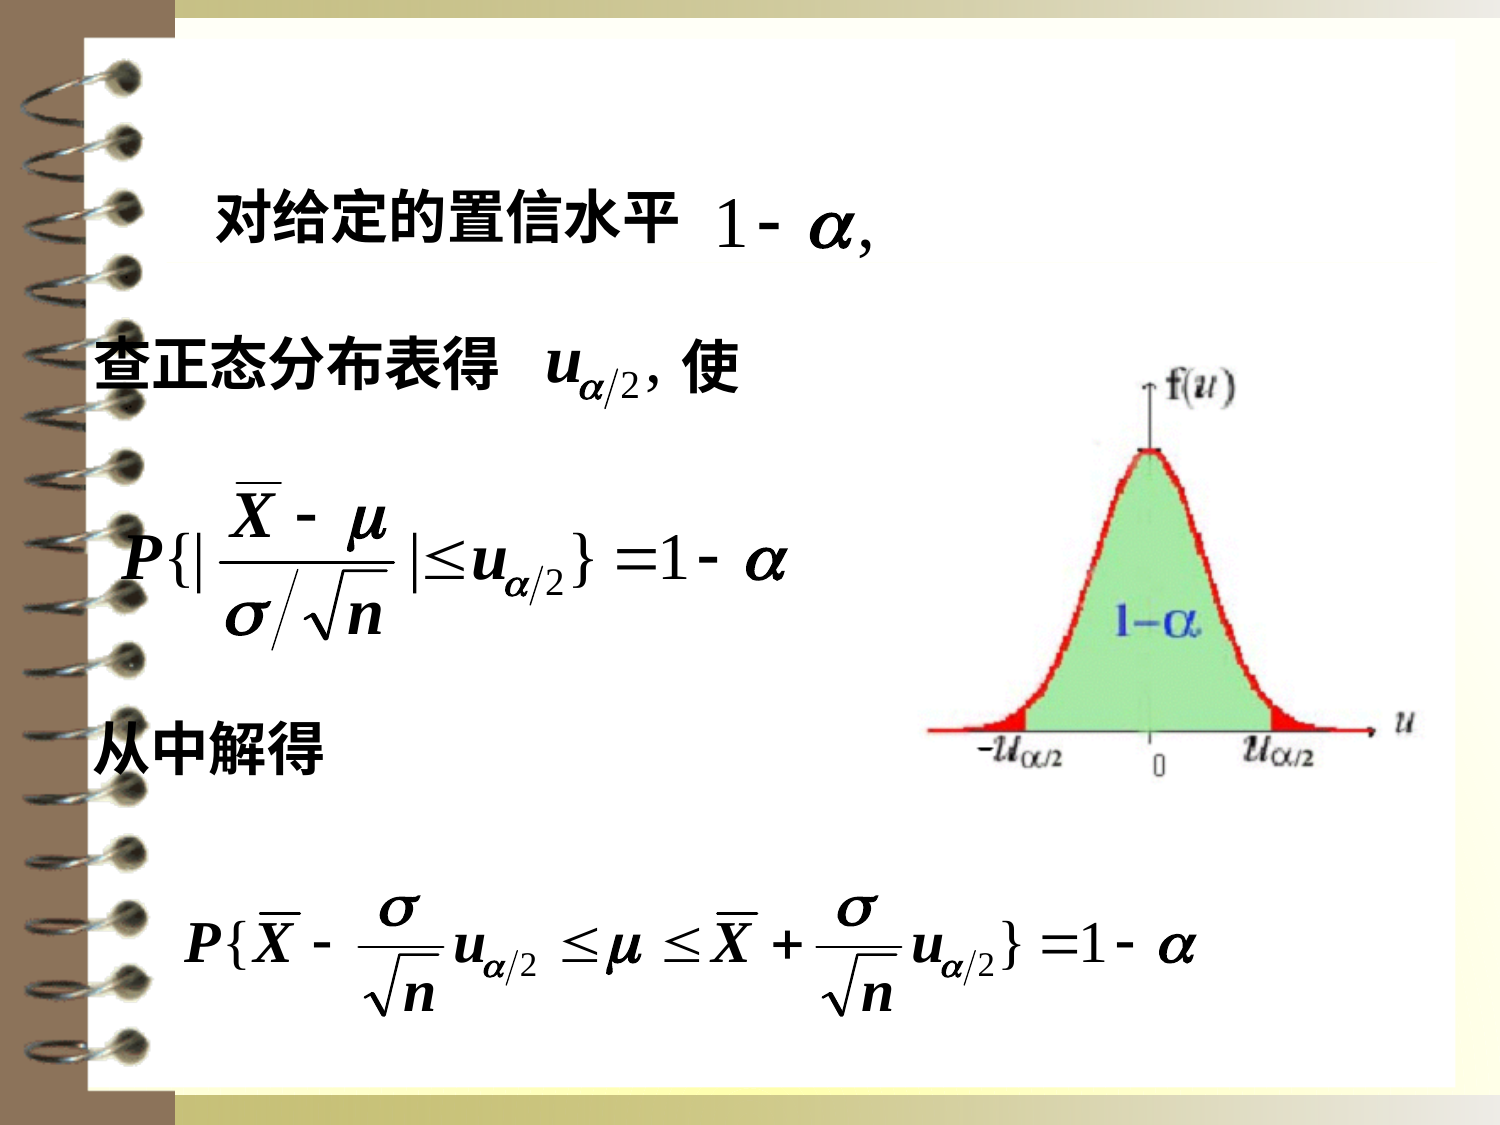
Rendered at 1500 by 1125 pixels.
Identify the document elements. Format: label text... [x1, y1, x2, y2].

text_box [76, 313, 673, 418]
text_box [197, 172, 886, 268]
text_box 使 [677, 322, 755, 408]
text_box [40, 467, 796, 659]
picture [891, 337, 1430, 785]
picture [0, 0, 175, 1125]
text_box 从中解得 [77, 704, 341, 789]
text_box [111, 867, 1212, 1032]
